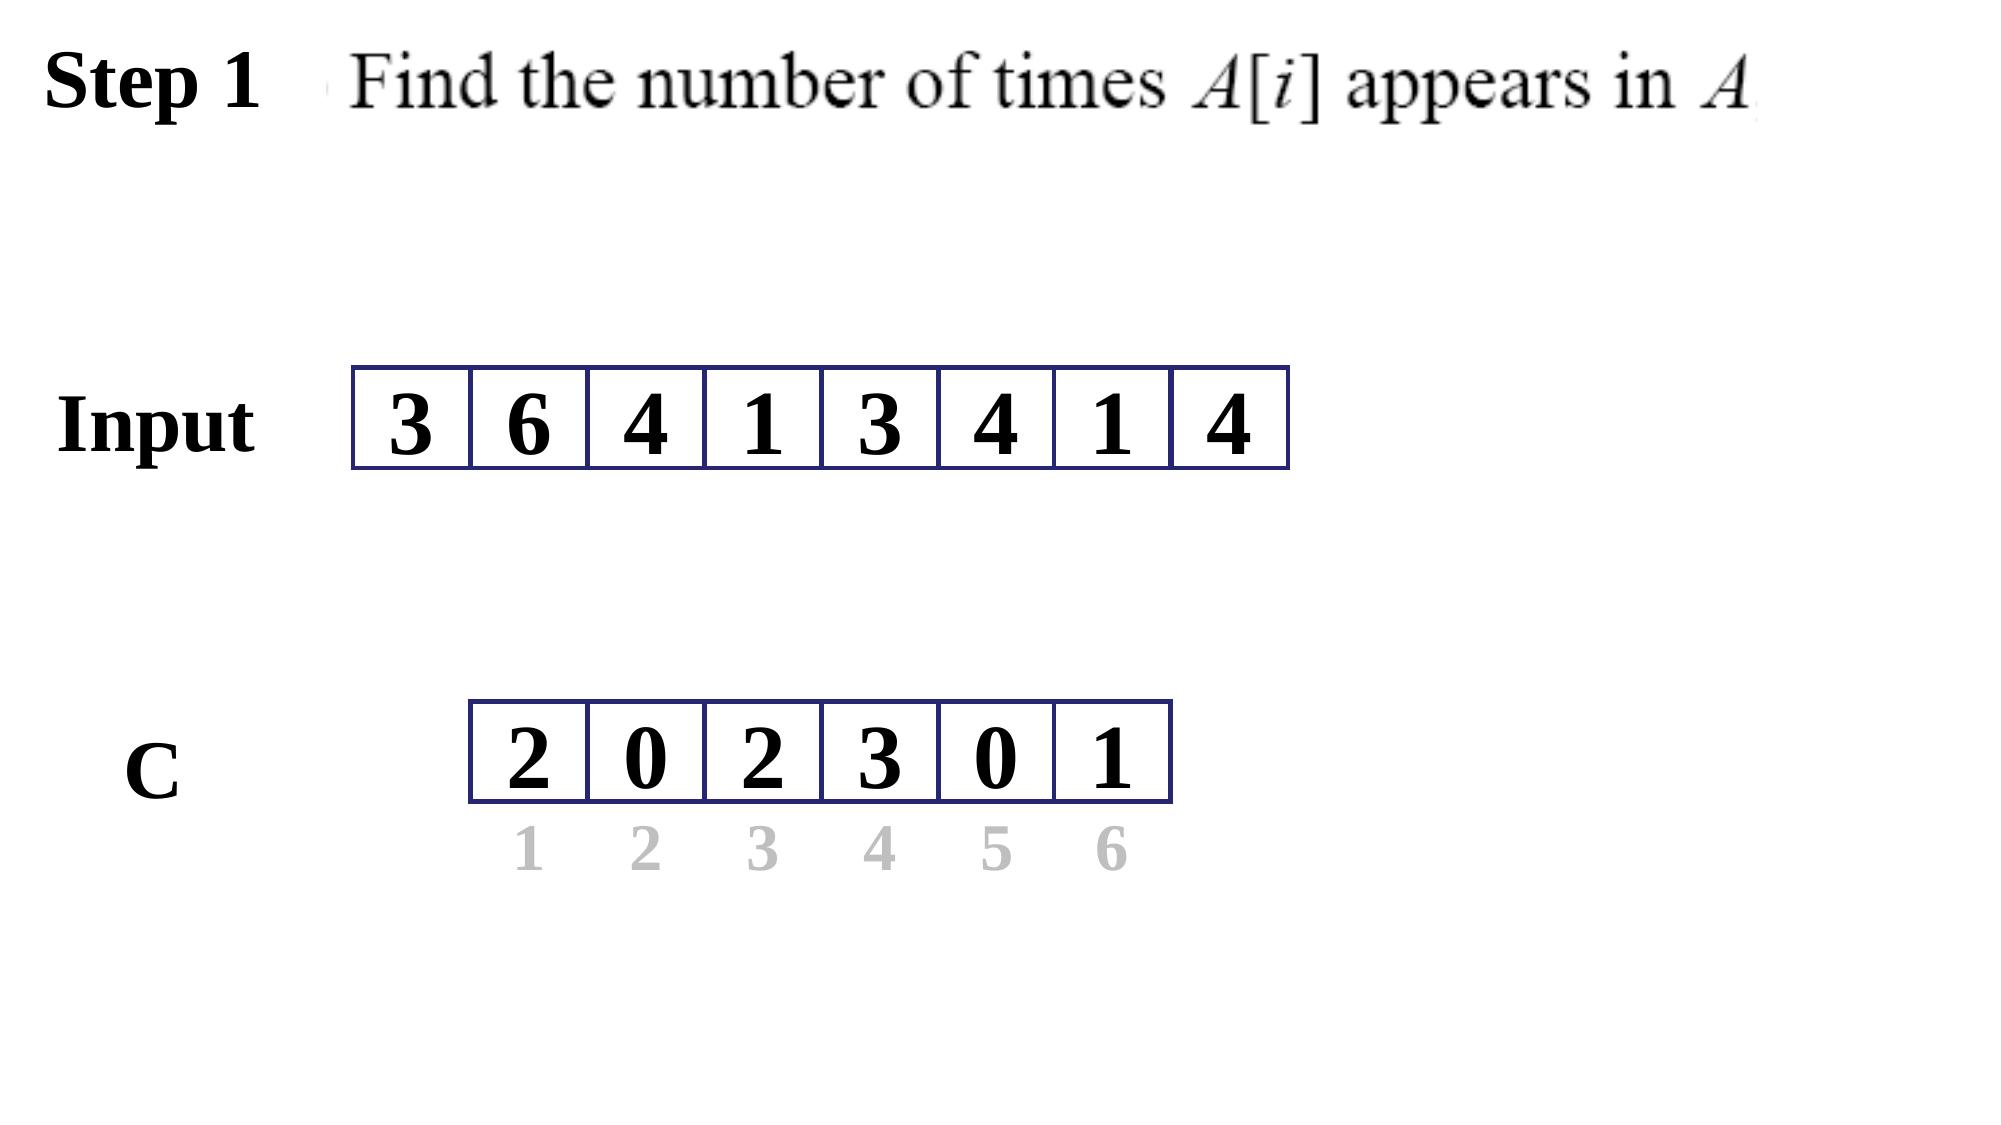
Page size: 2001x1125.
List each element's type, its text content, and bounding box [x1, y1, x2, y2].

text_box Input [17, 343, 296, 493]
text_box 0 [940, 700, 1053, 803]
title Step 1 [14, 0, 293, 149]
text_box 2 [587, 818, 703, 869]
text_box 3 [703, 818, 822, 869]
text_box 2 [470, 700, 587, 803]
picture [326, 14, 1758, 130]
text_box 3 [352, 367, 470, 469]
text_box 5 [939, 818, 1053, 869]
text_box 4 [587, 367, 704, 469]
text_box 6 [1053, 818, 1172, 869]
text_box 3 [822, 367, 940, 469]
text_box C [14, 691, 293, 840]
text_box 4 [1170, 367, 1289, 469]
text_box 0 [587, 700, 704, 803]
text_box 4 [822, 818, 939, 869]
text_box 1 [469, 818, 587, 869]
text_box 1 [1053, 700, 1172, 803]
text_box 3 [822, 700, 940, 803]
text_box 2 [704, 700, 822, 803]
text_box 1 [704, 367, 822, 469]
text_box 1 [1053, 367, 1170, 469]
text_box 6 [470, 367, 587, 469]
text_box 4 [940, 367, 1053, 469]
